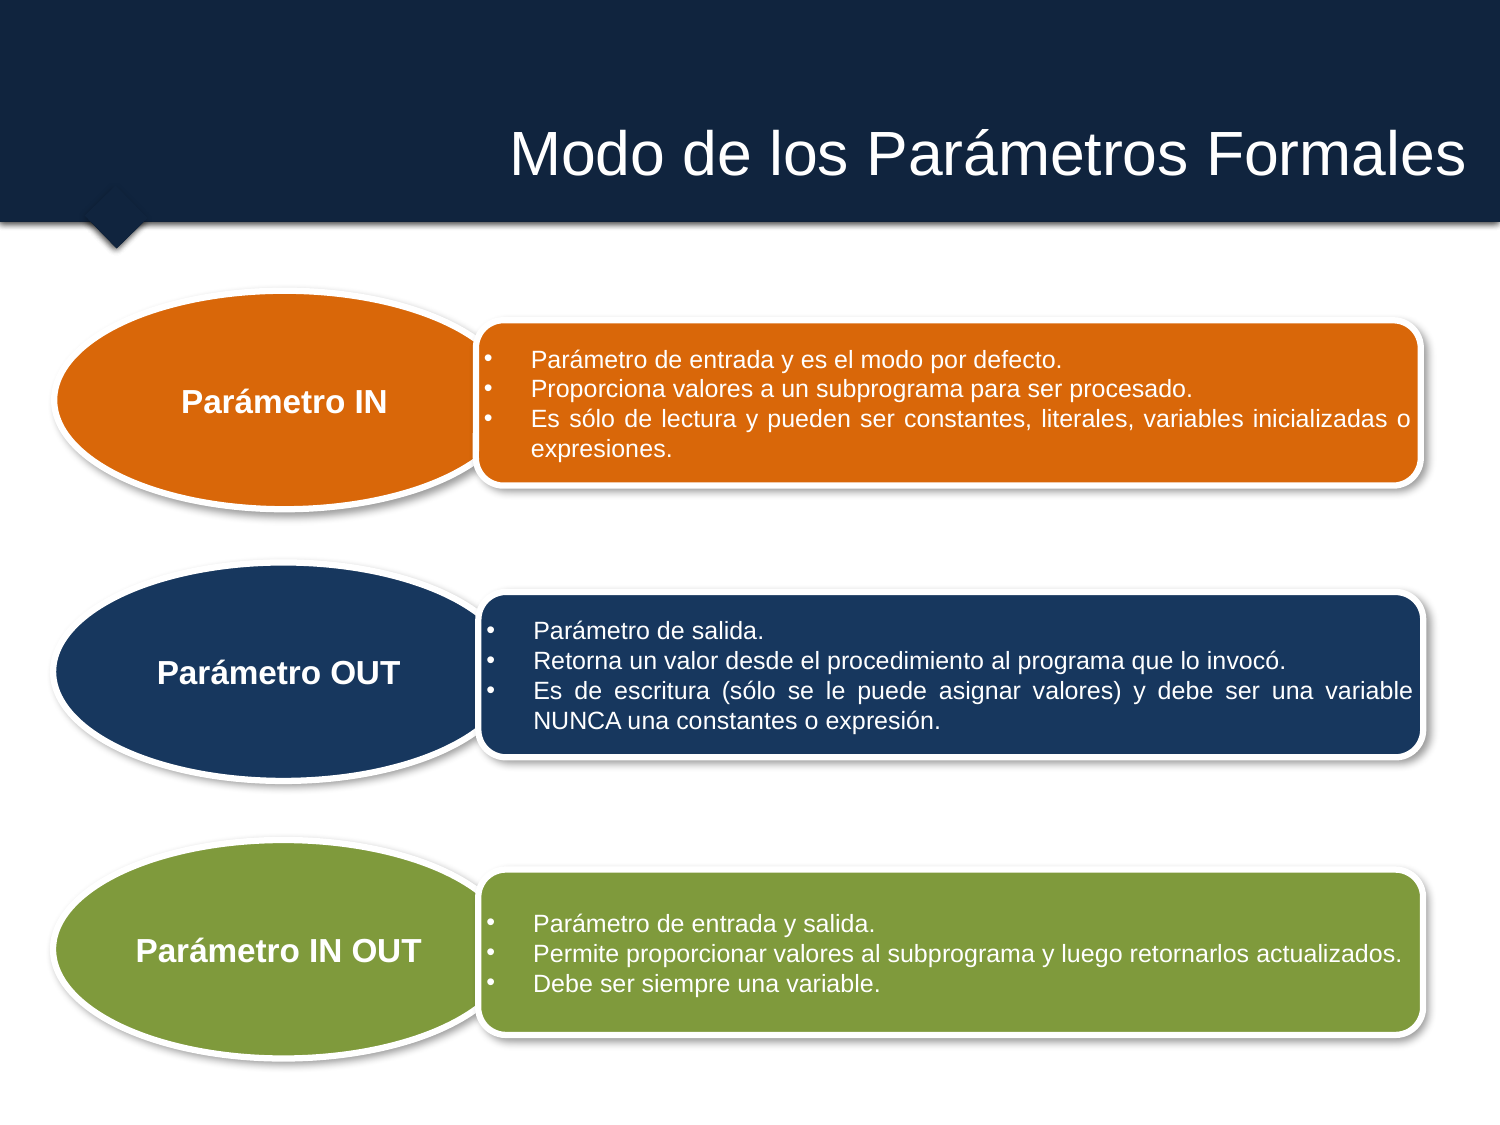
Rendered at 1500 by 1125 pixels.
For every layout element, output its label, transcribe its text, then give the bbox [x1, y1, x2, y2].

text_box Parámetro IN [51, 287, 475, 513]
text_box Parámetro de salida. Retorna un valor desde el procedimiento al programa que lo invocó. Es de escritura (sólo se le puede asignar valores) y debe ser una variable NUNCA una constantes o expresión. [475, 588, 1427, 761]
title Modo de los Parámetros Formales [76, 31, 1483, 271]
text_box Parámetro de entrada y salida. Permite proporcionar valores al subprograma y luego retornarlos actualizados. Debe ser siempre una variable. [475, 866, 1427, 1039]
text_box Parámetro IN OUT [49, 836, 477, 1062]
text_box Parámetro de entrada y es el modo por defecto. Proporciona valores a un subprograma para ser procesado. Es sólo de lectura y pueden ser constantes, literales, variables inicializadas o expresiones. [472, 317, 1424, 489]
text_box Parámetro OUT [49, 559, 477, 785]
